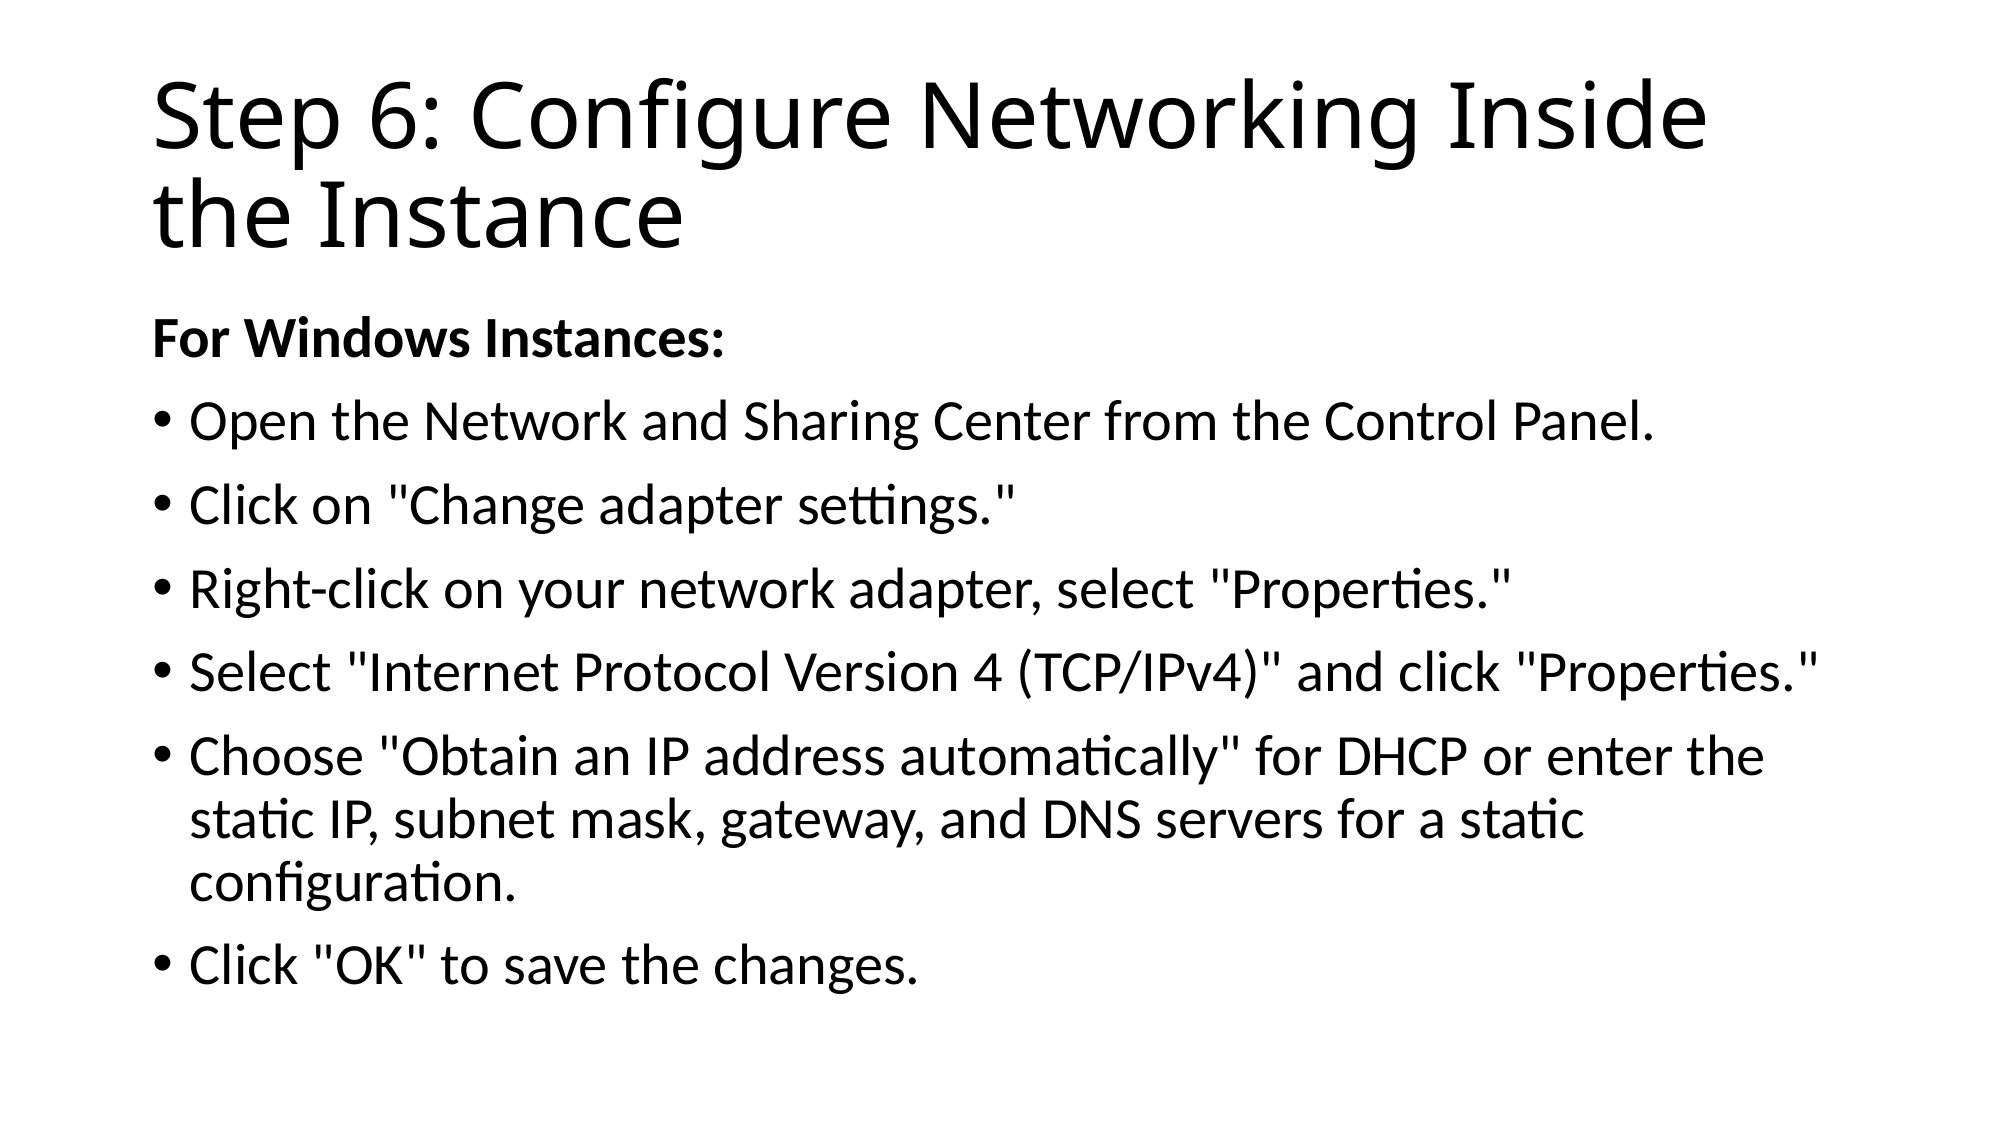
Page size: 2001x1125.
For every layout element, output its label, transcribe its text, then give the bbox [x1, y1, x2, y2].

title Step 6: Configure Networking Inside the Instance [137, 59, 1863, 278]
list For Windows Instances: Open the Network and Sharing Center from the Control Panel. Click on "Change adapter settings." Right-click on your network adapter, select "Properties." Select "Internet Protocol Version 4 (TCP/IPv4)" and click "Properties." Choose "Obtain an IP address automatically" for DHCP or enter the static IP, subnet mask, gateway, and DNS servers for a static configuration. Click "OK" to save the changes. [137, 299, 1863, 1014]
